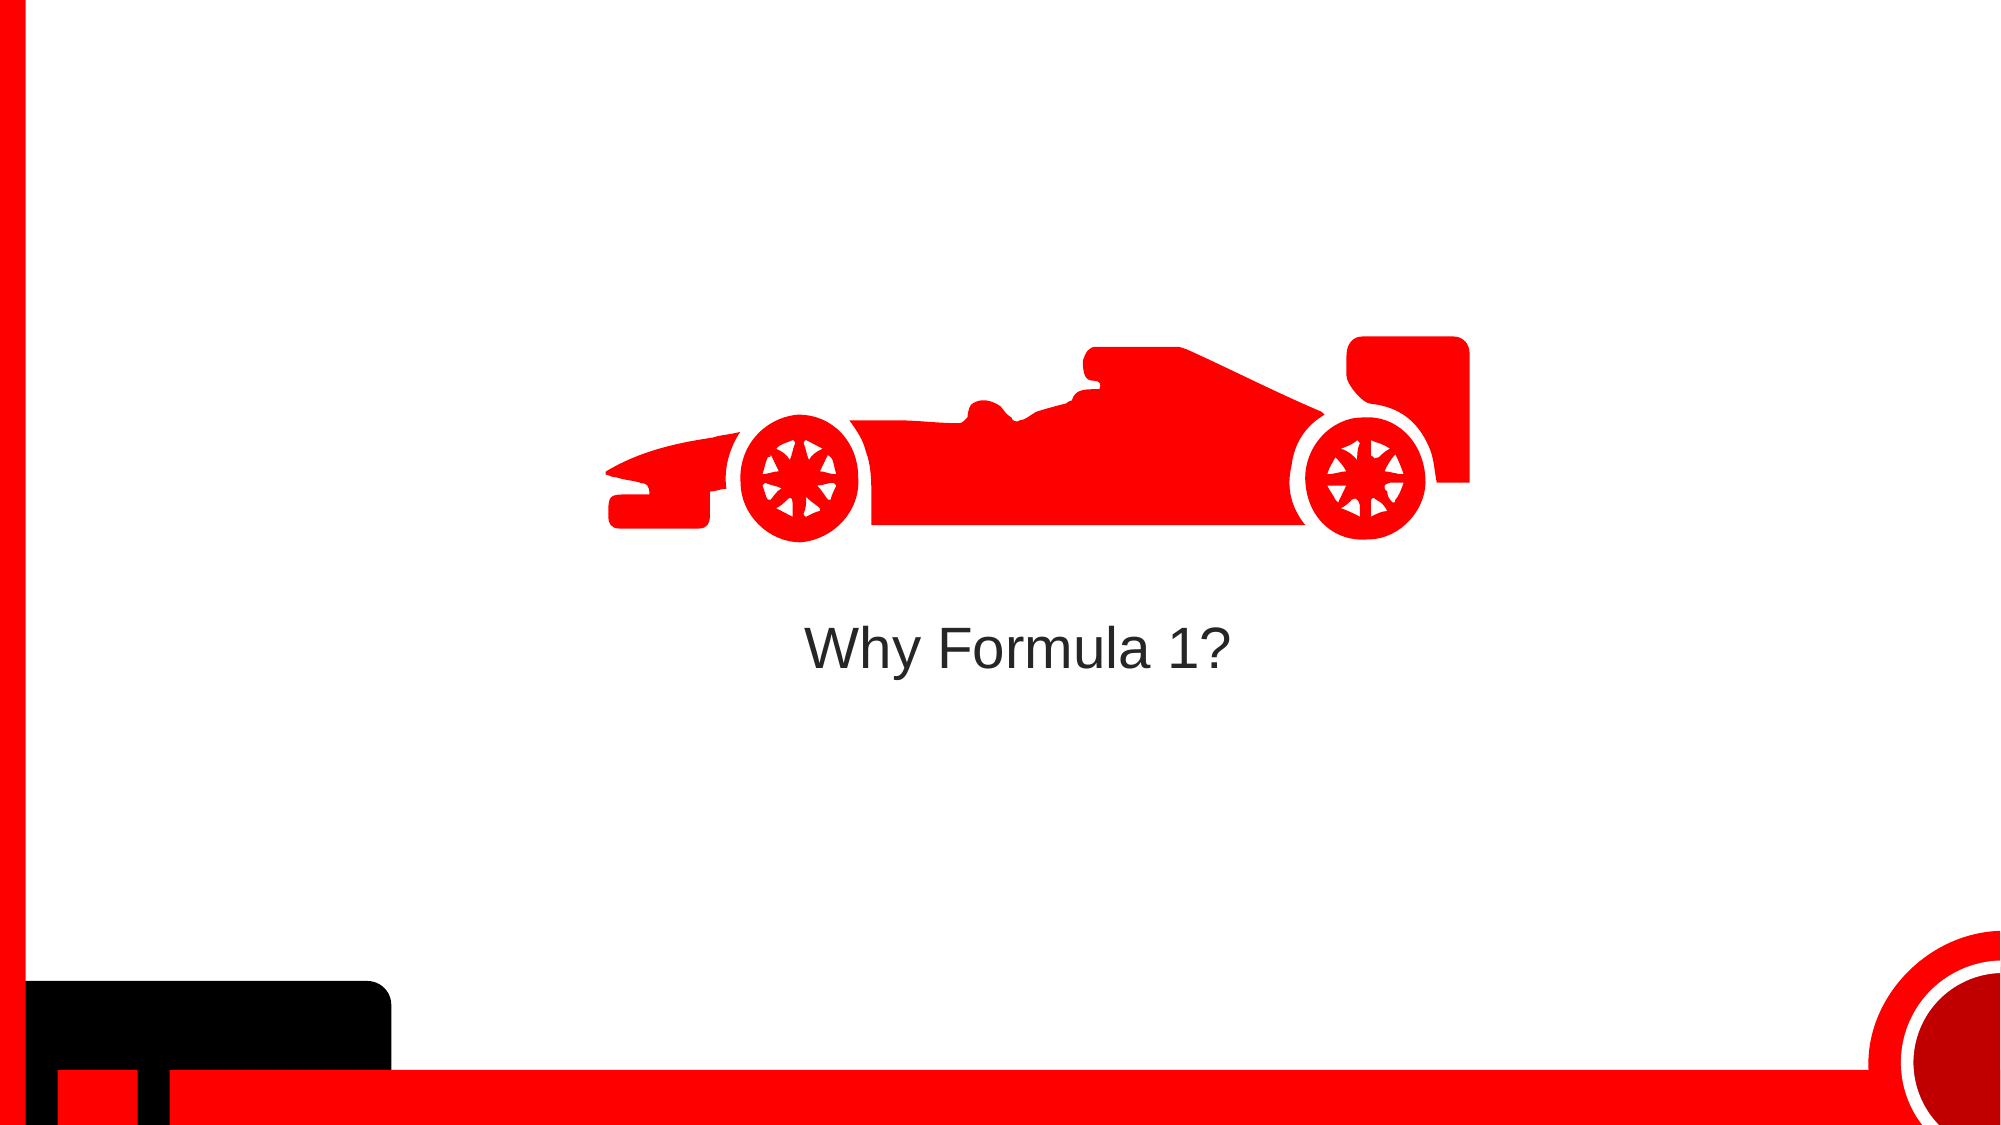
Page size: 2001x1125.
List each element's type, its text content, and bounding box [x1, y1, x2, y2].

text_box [605, 336, 1470, 543]
text_box Why Formula 1? [568, 602, 1470, 688]
